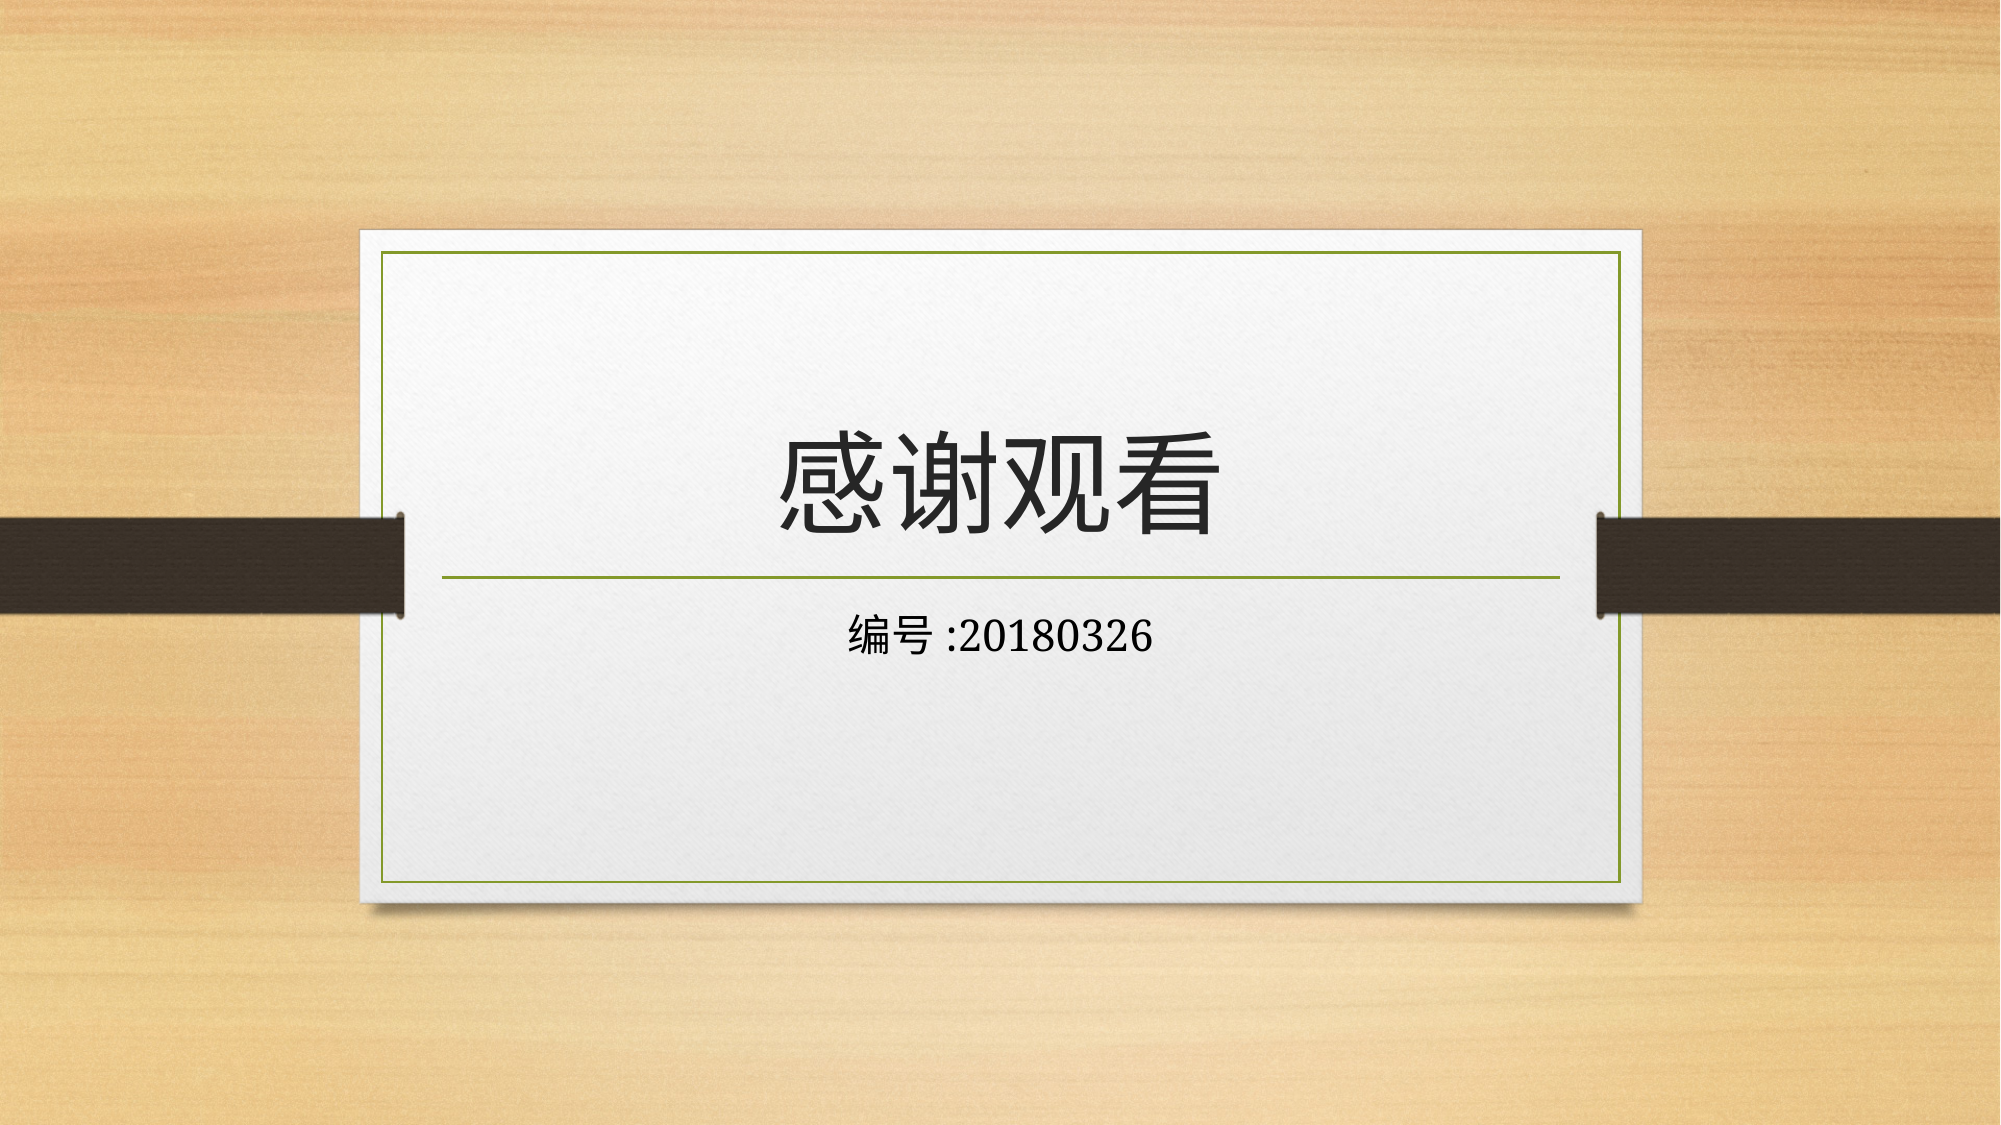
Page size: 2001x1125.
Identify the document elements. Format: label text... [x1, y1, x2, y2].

subtitle 编号:20180326 [441, 600, 1560, 817]
title 感谢观看 [441, 306, 1560, 556]
picture [0, 0, 2001, 1125]
